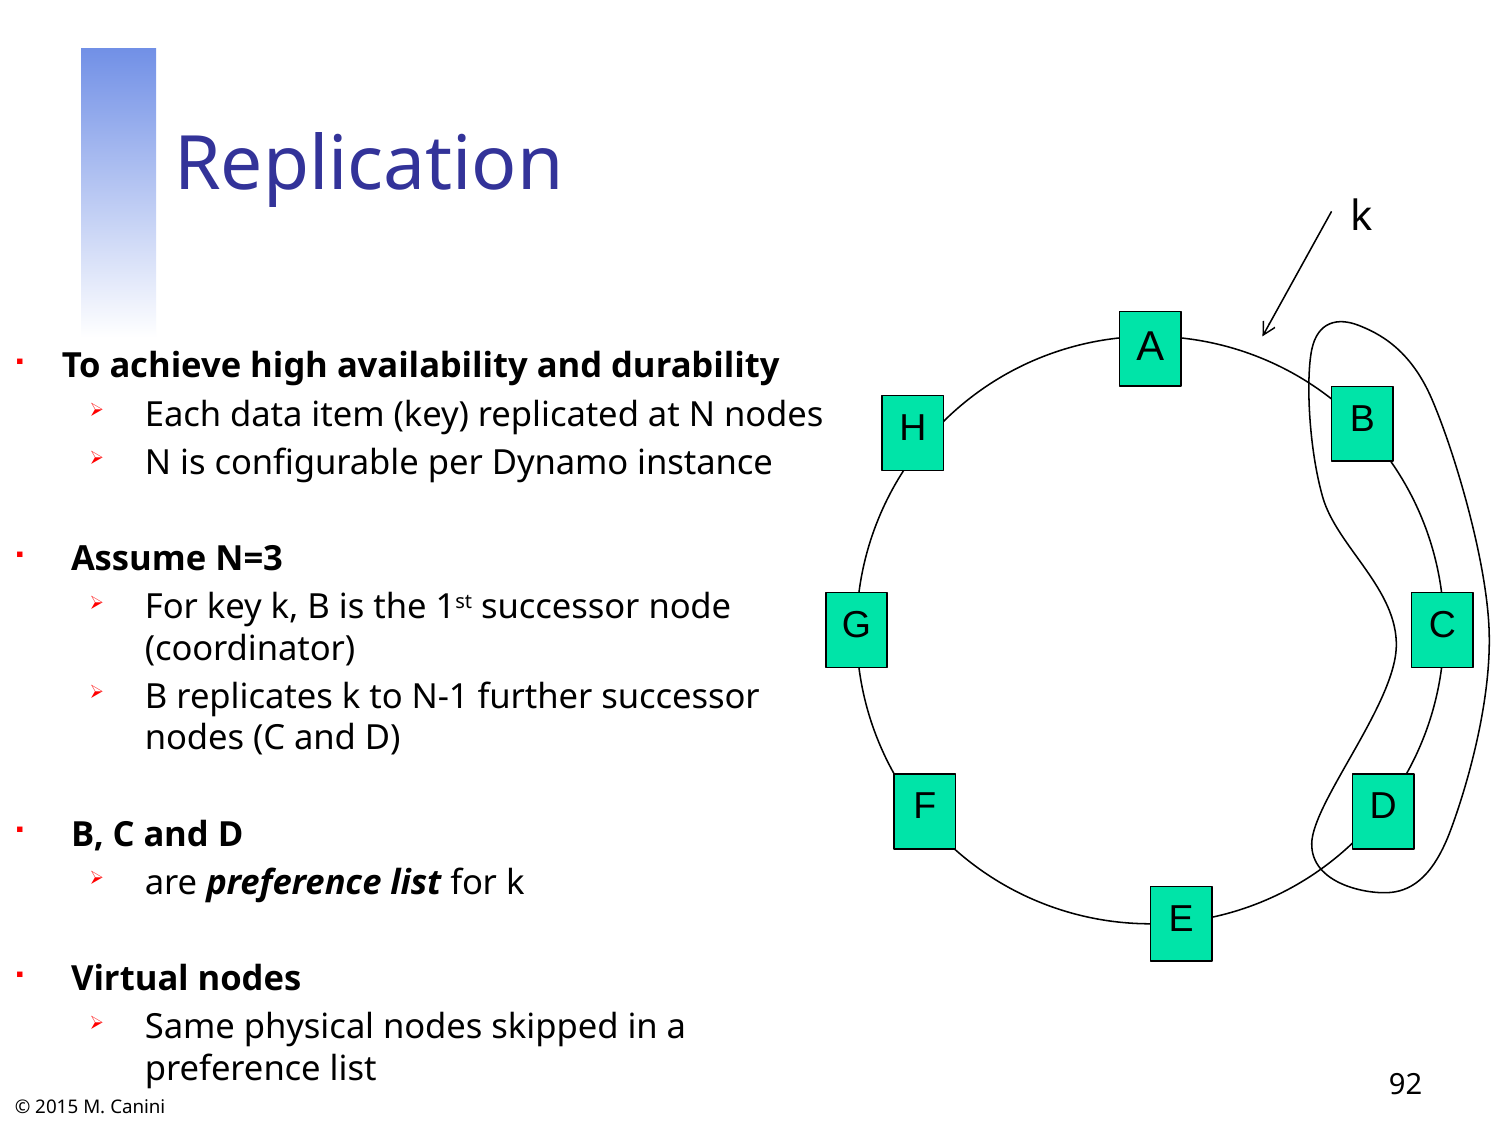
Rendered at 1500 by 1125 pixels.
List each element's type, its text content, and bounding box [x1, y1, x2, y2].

text_box To achieve high availability and durability Each data item (key) replicated at N nodes N is configurable per Dynamo instance Assume N=3 For key k, B is the 1st successor node (coordinator) B replicates k to N-1 further successor nodes (C and D) B, C and D are preference list for k Virtual nodes Same physical nodes skipped in a preference list [0, 335, 844, 1113]
text_box G [844, 592, 888, 668]
text_box E [1150, 886, 1212, 962]
slide_number 92 [1124, 1037, 1438, 1113]
title Replication [158, 49, 1438, 213]
text_box k [1335, 181, 1387, 246]
text_box H [882, 395, 944, 471]
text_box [1262, 211, 1332, 337]
text_box F [894, 773, 956, 849]
text_box [1308, 321, 1490, 893]
text_box A [1119, 311, 1182, 387]
text_box [859, 337, 1396, 924]
